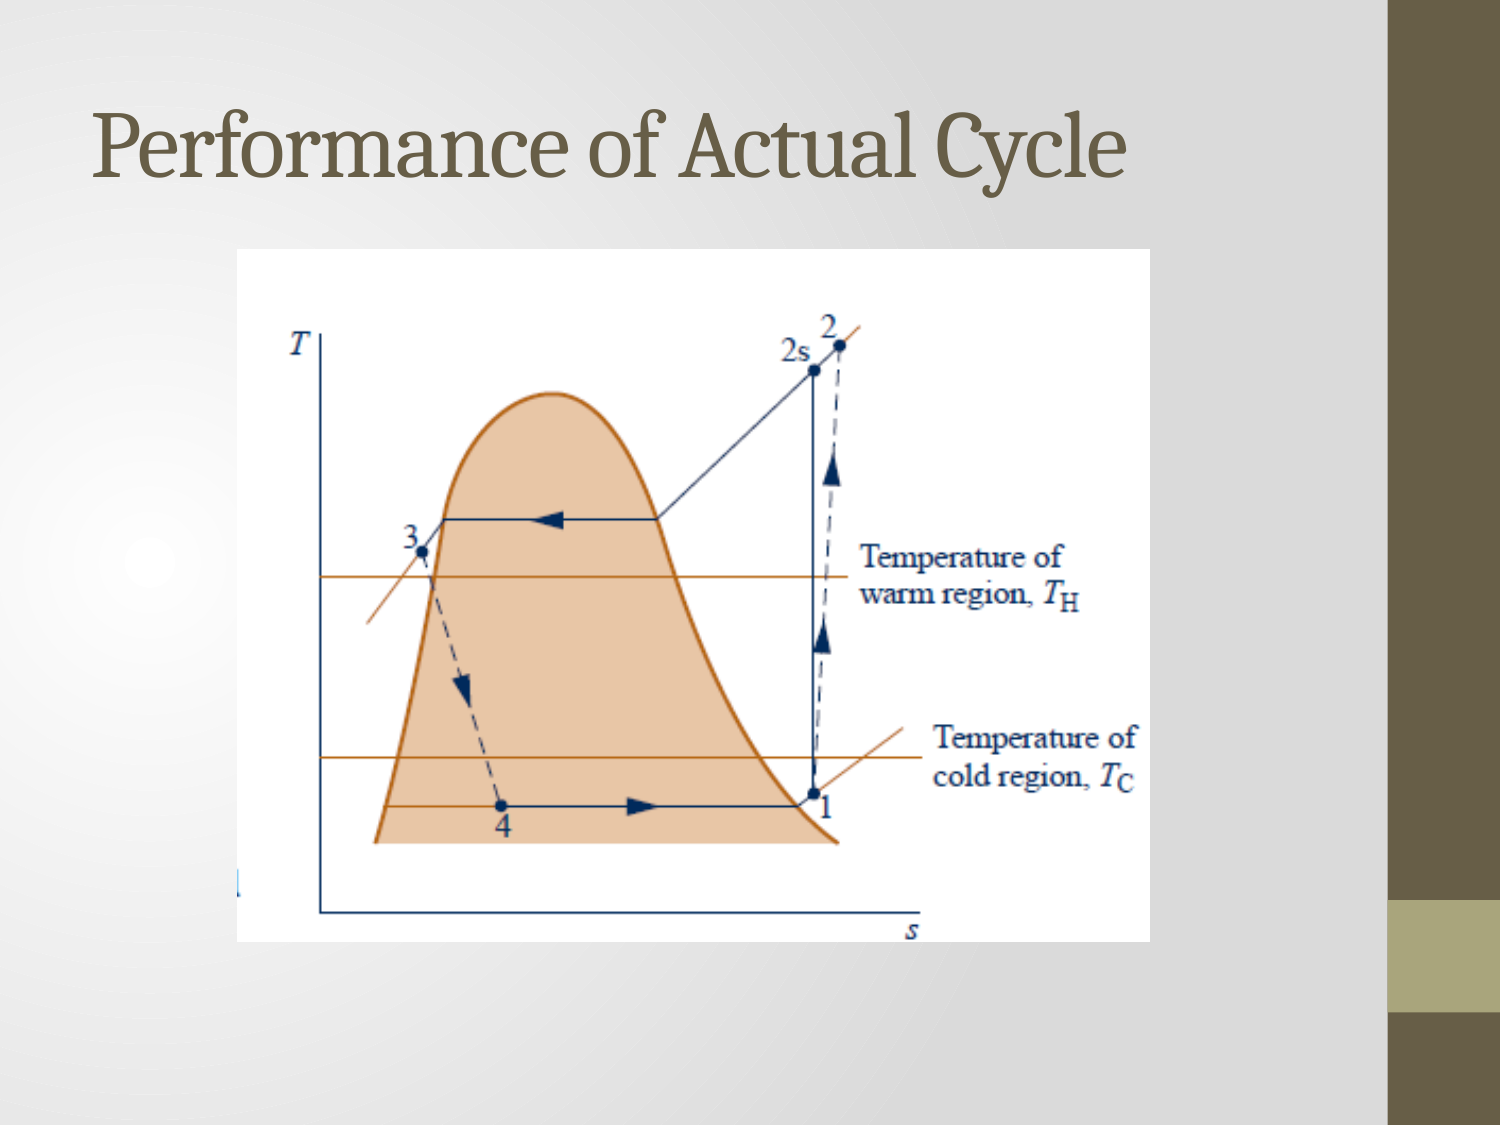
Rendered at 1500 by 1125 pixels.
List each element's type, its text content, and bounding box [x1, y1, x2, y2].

picture [236, 249, 1151, 943]
title Performance of Actual Cycle [75, 45, 1325, 233]
